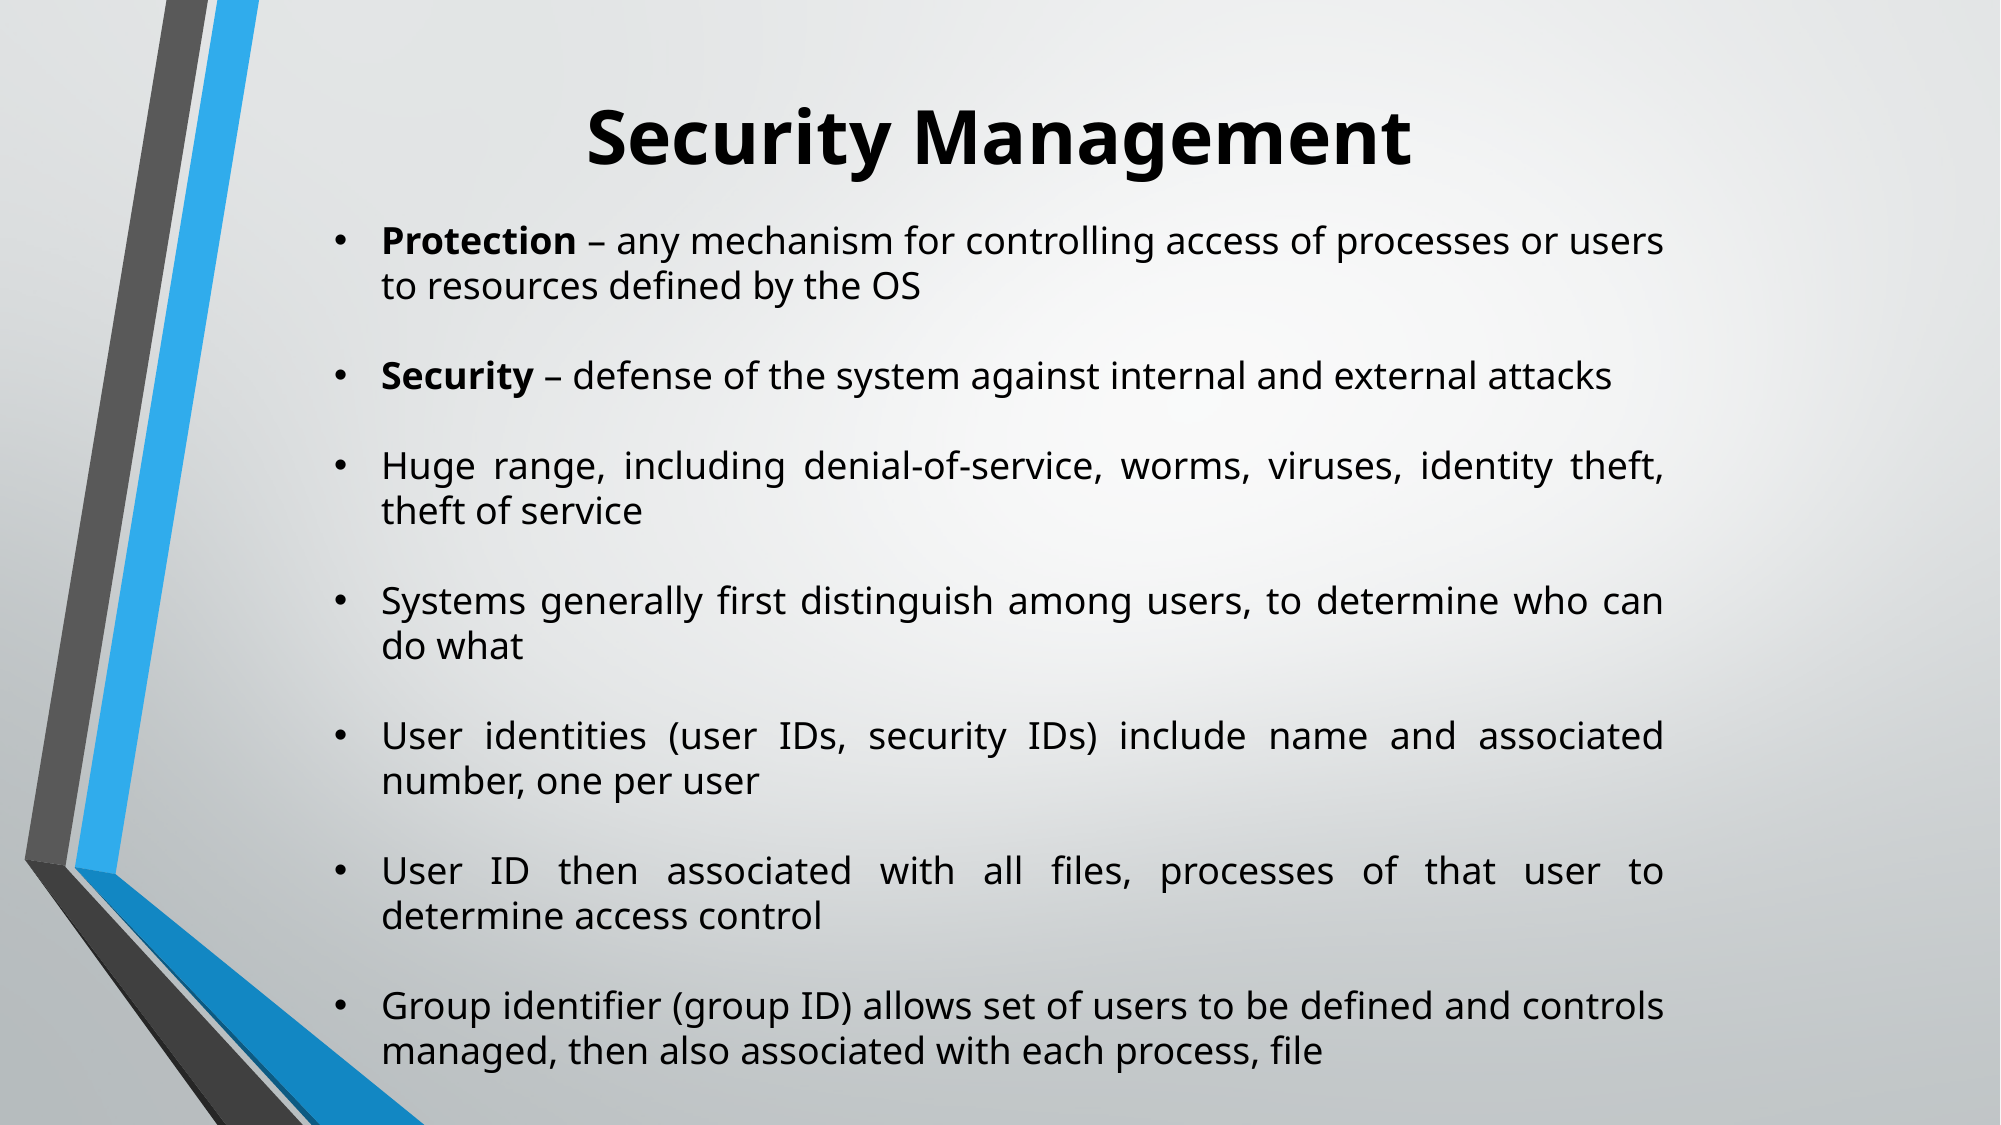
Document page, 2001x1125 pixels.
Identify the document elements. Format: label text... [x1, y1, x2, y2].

text_box Security Management [495, 82, 1505, 187]
text_box Protection – any mechanism for controlling access of processes or users to resources defined by the OS Security – defense of the system against internal and external attacks Huge range, including denial-of-service, worms, viruses, identity theft, theft of service Systems generally first distinguish among users, to determine who can do what User identities (user IDs, security IDs) include name and associated number, one per user User ID then associated with all files, processes of that user to determine access control Group identifier (group ID) allows set of users to be defined and controls managed, then also associated with each process, file [319, 209, 1681, 1080]
